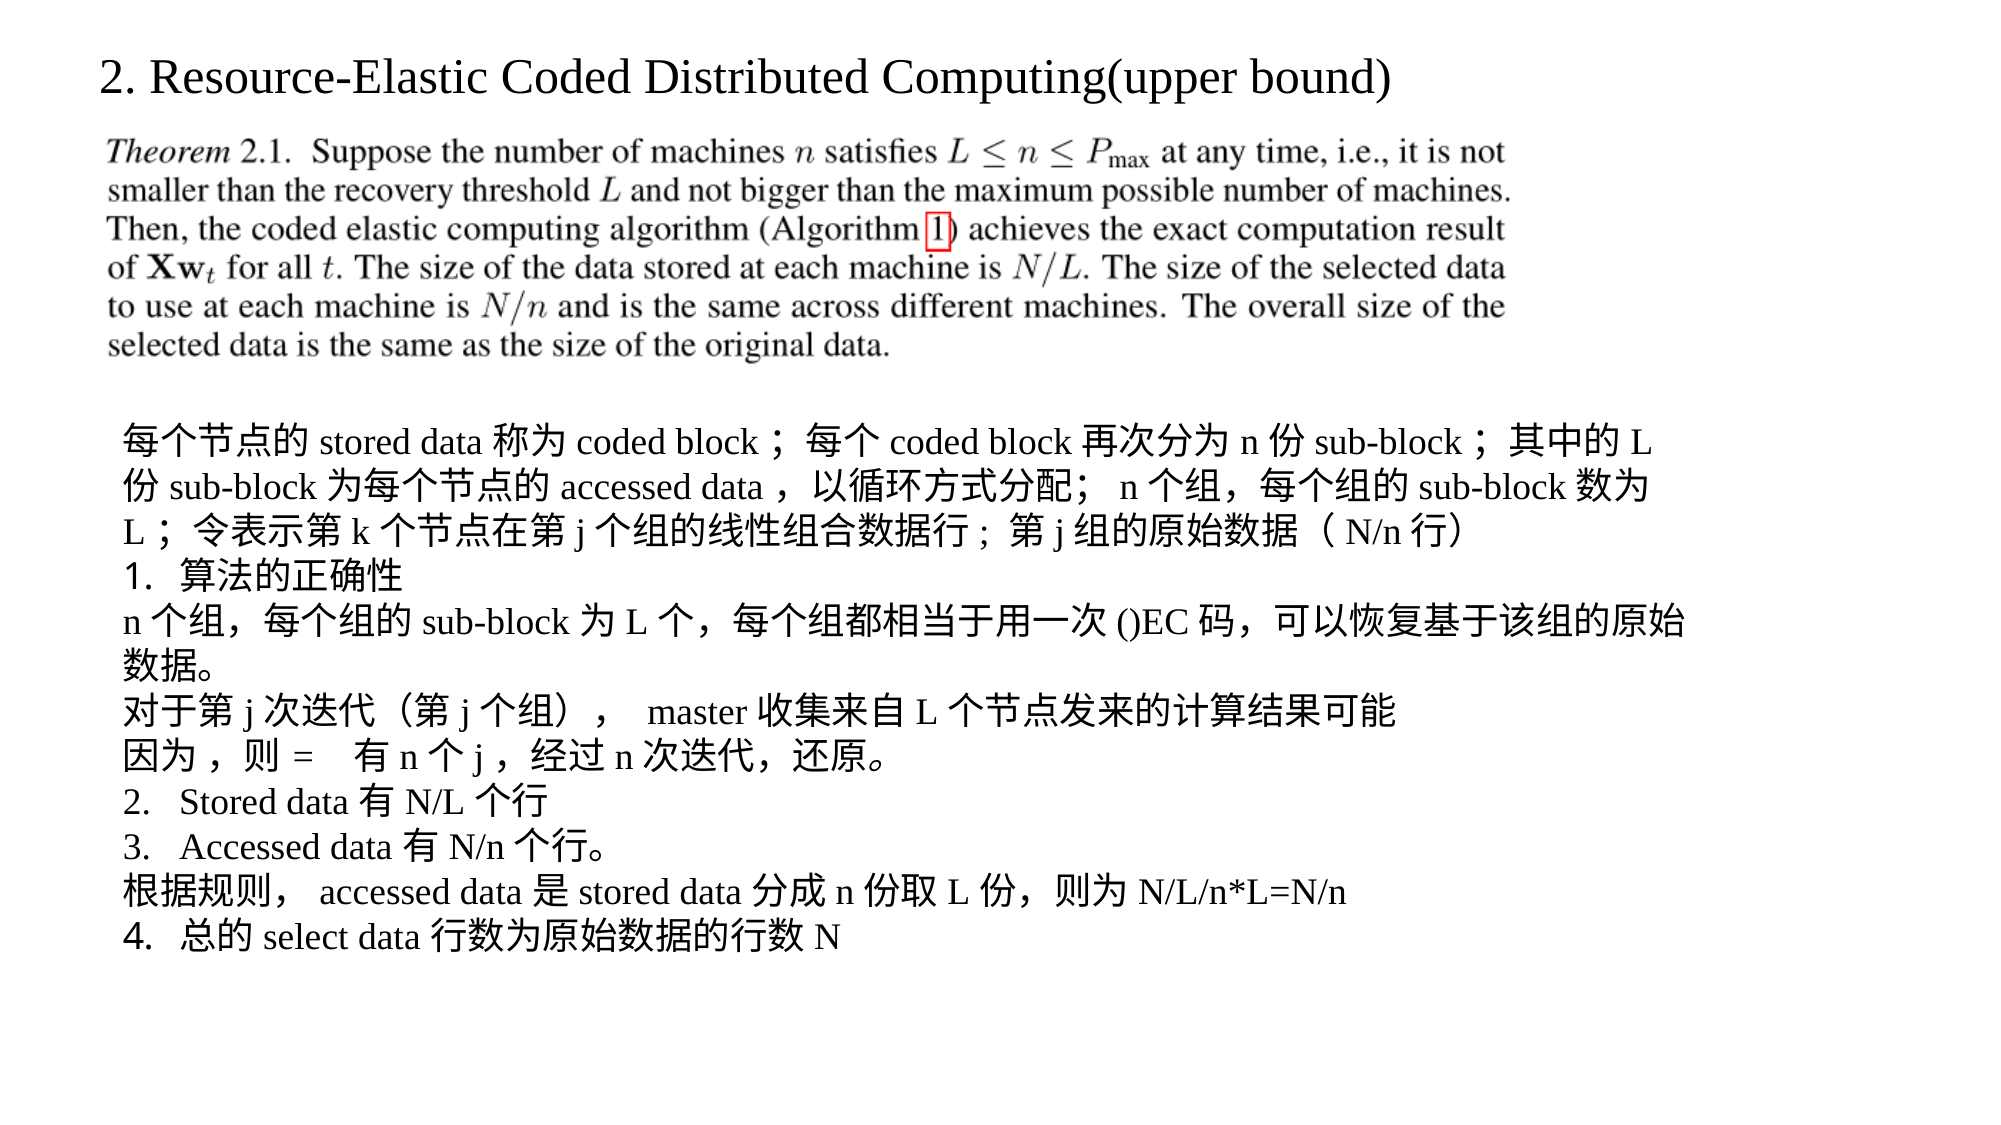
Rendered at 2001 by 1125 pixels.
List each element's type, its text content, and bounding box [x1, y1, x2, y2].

picture [84, 126, 1543, 381]
title 2. Resource-Elastic Coded Distributed Computing(upper bound) [84, 46, 1760, 109]
